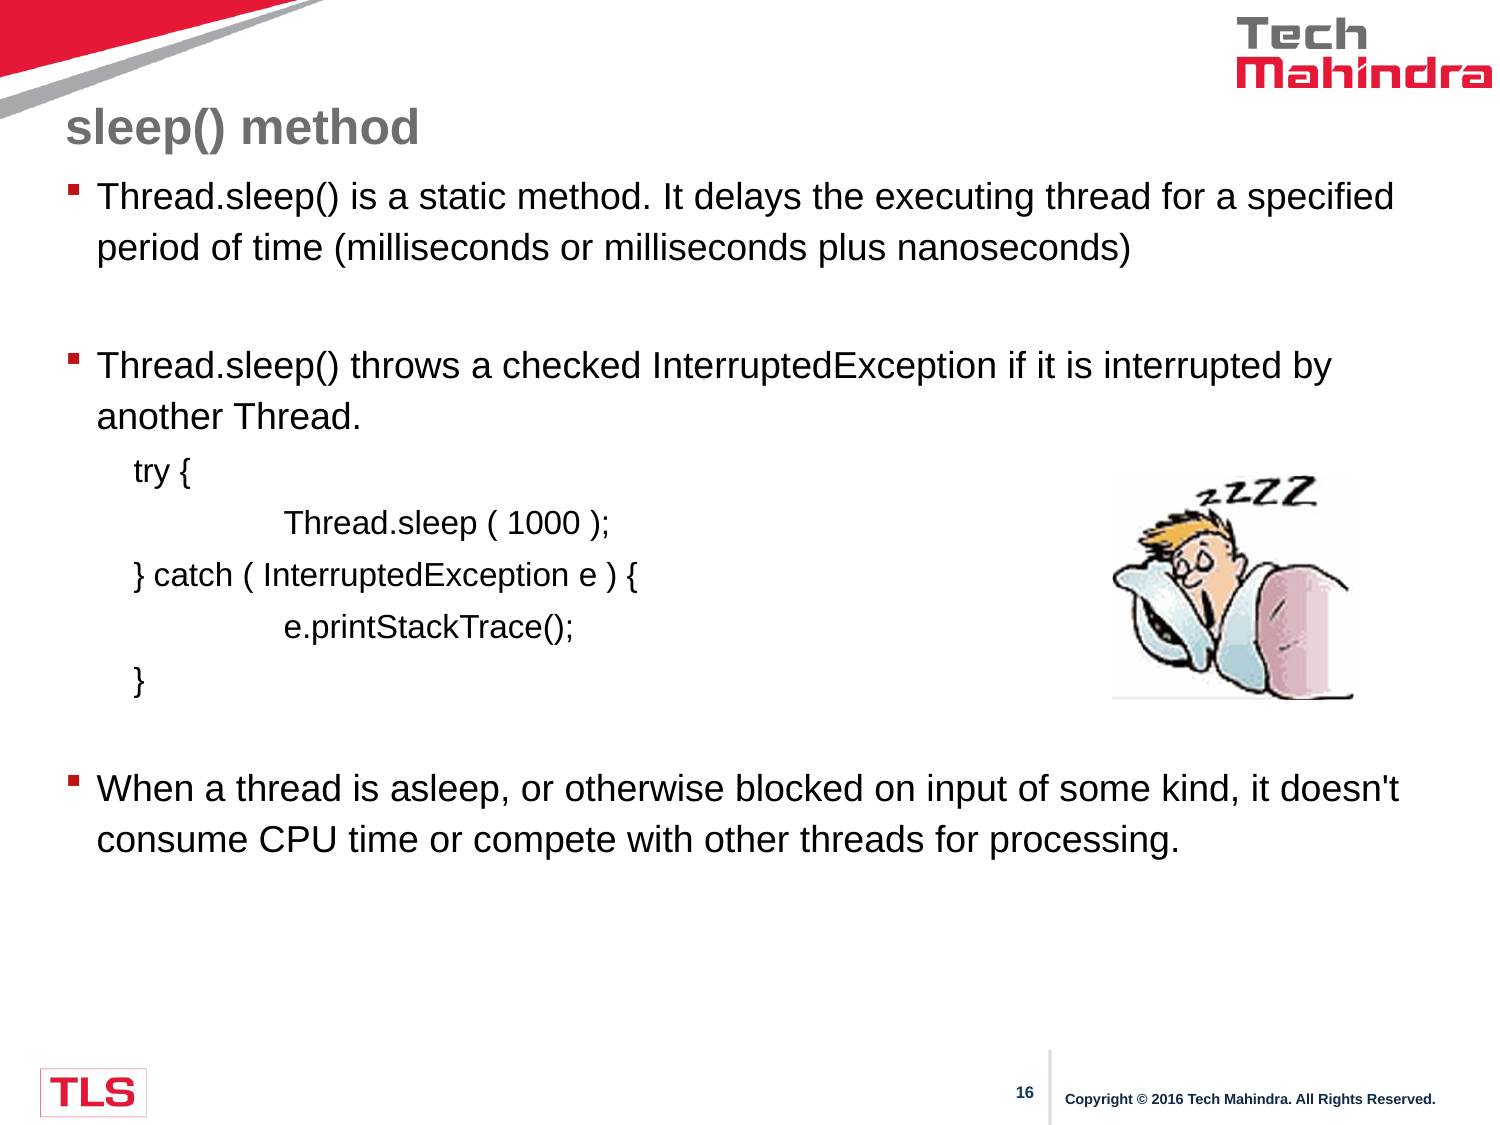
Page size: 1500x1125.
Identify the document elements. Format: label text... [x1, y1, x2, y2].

picture [38, 1066, 147, 1118]
picture [1237, 17, 1492, 88]
picture [1112, 475, 1354, 701]
footer Copyright © 2016 Tech Mahindra. All Rights Reserved. [1050, 1080, 1488, 1118]
list Thread.sleep() is a static method. It delays the executing thread for a specified period of time (milliseconds or milliseconds plus nanoseconds) Thread.sleep() throws a checked InterruptedException if it is interrupted by another Thread. try { Thread.sleep ( 1000 ); } catch ( InterruptedException e ) { e.printStackTrace(); } When a thread is asleep, or otherwise blocked on input of some kind, it doesn't consume CPU time or compete with other threads for processing. [50, 158, 1425, 1059]
title sleep() method [50, 90, 1150, 158]
picture [0, 0, 325, 119]
